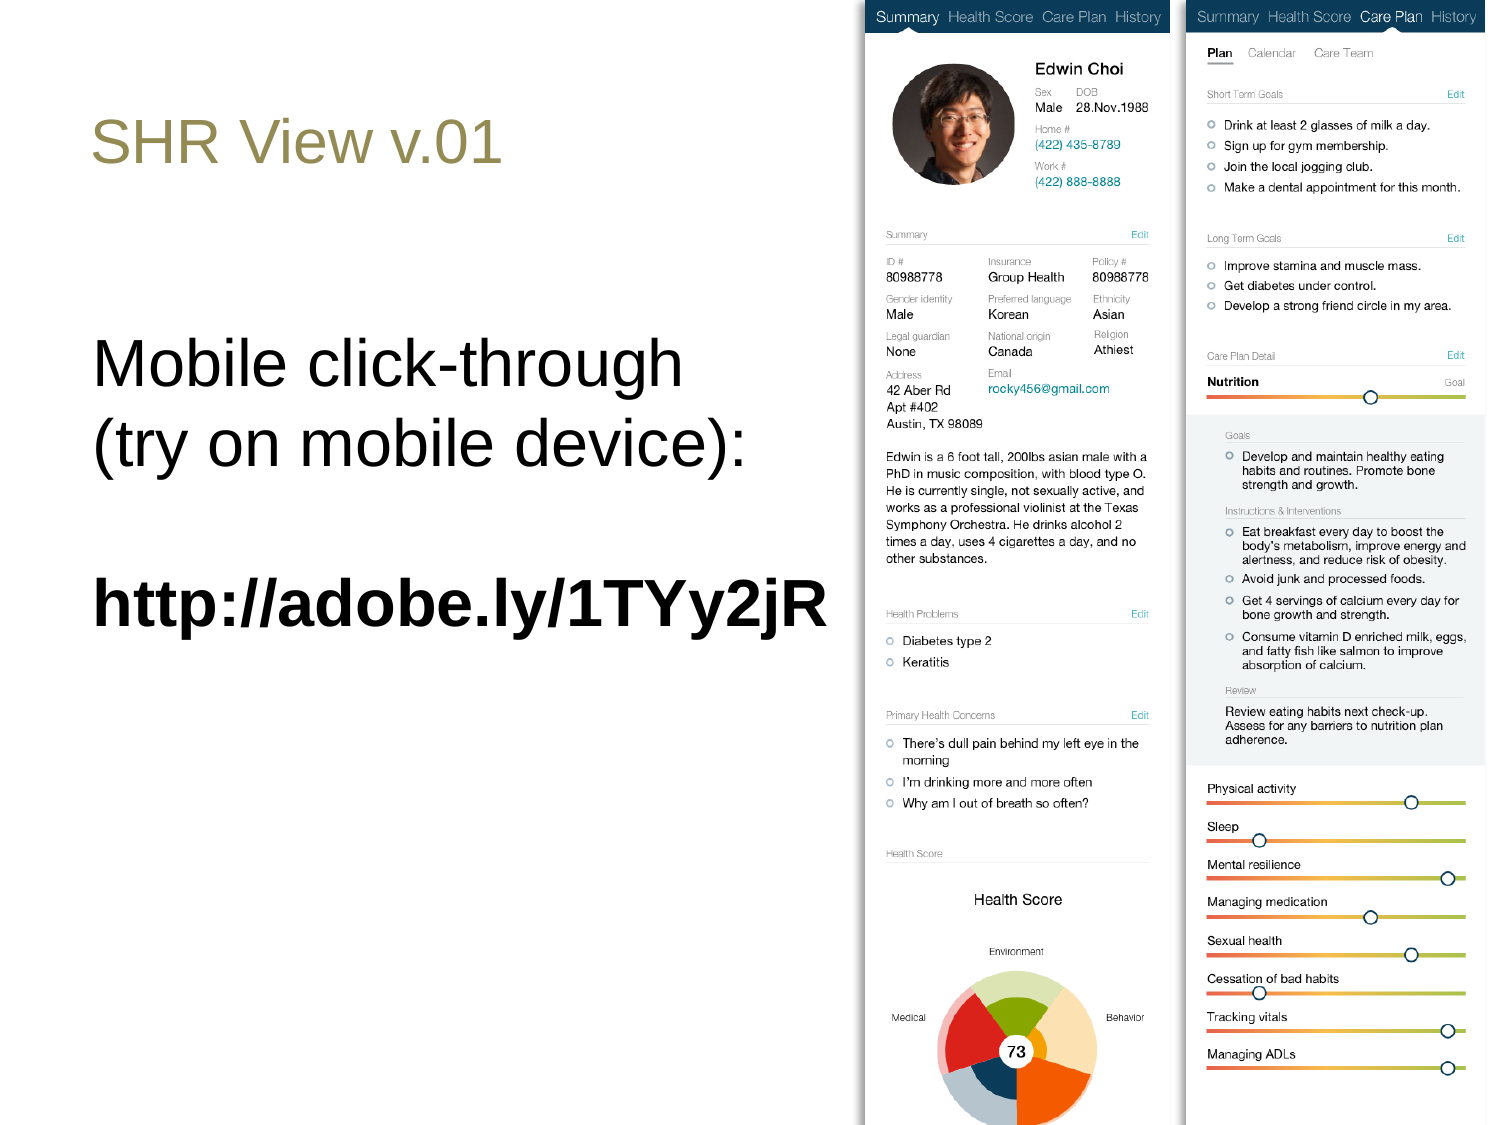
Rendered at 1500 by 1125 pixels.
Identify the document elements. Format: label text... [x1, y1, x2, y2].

text_box Mobile click-through (try on mobile device): http://adobe.ly/1TYy2jR [78, 232, 854, 648]
picture [1186, 0, 1485, 1125]
title SHR View v.01 [75, 45, 854, 233]
picture [865, 0, 1170, 1125]
